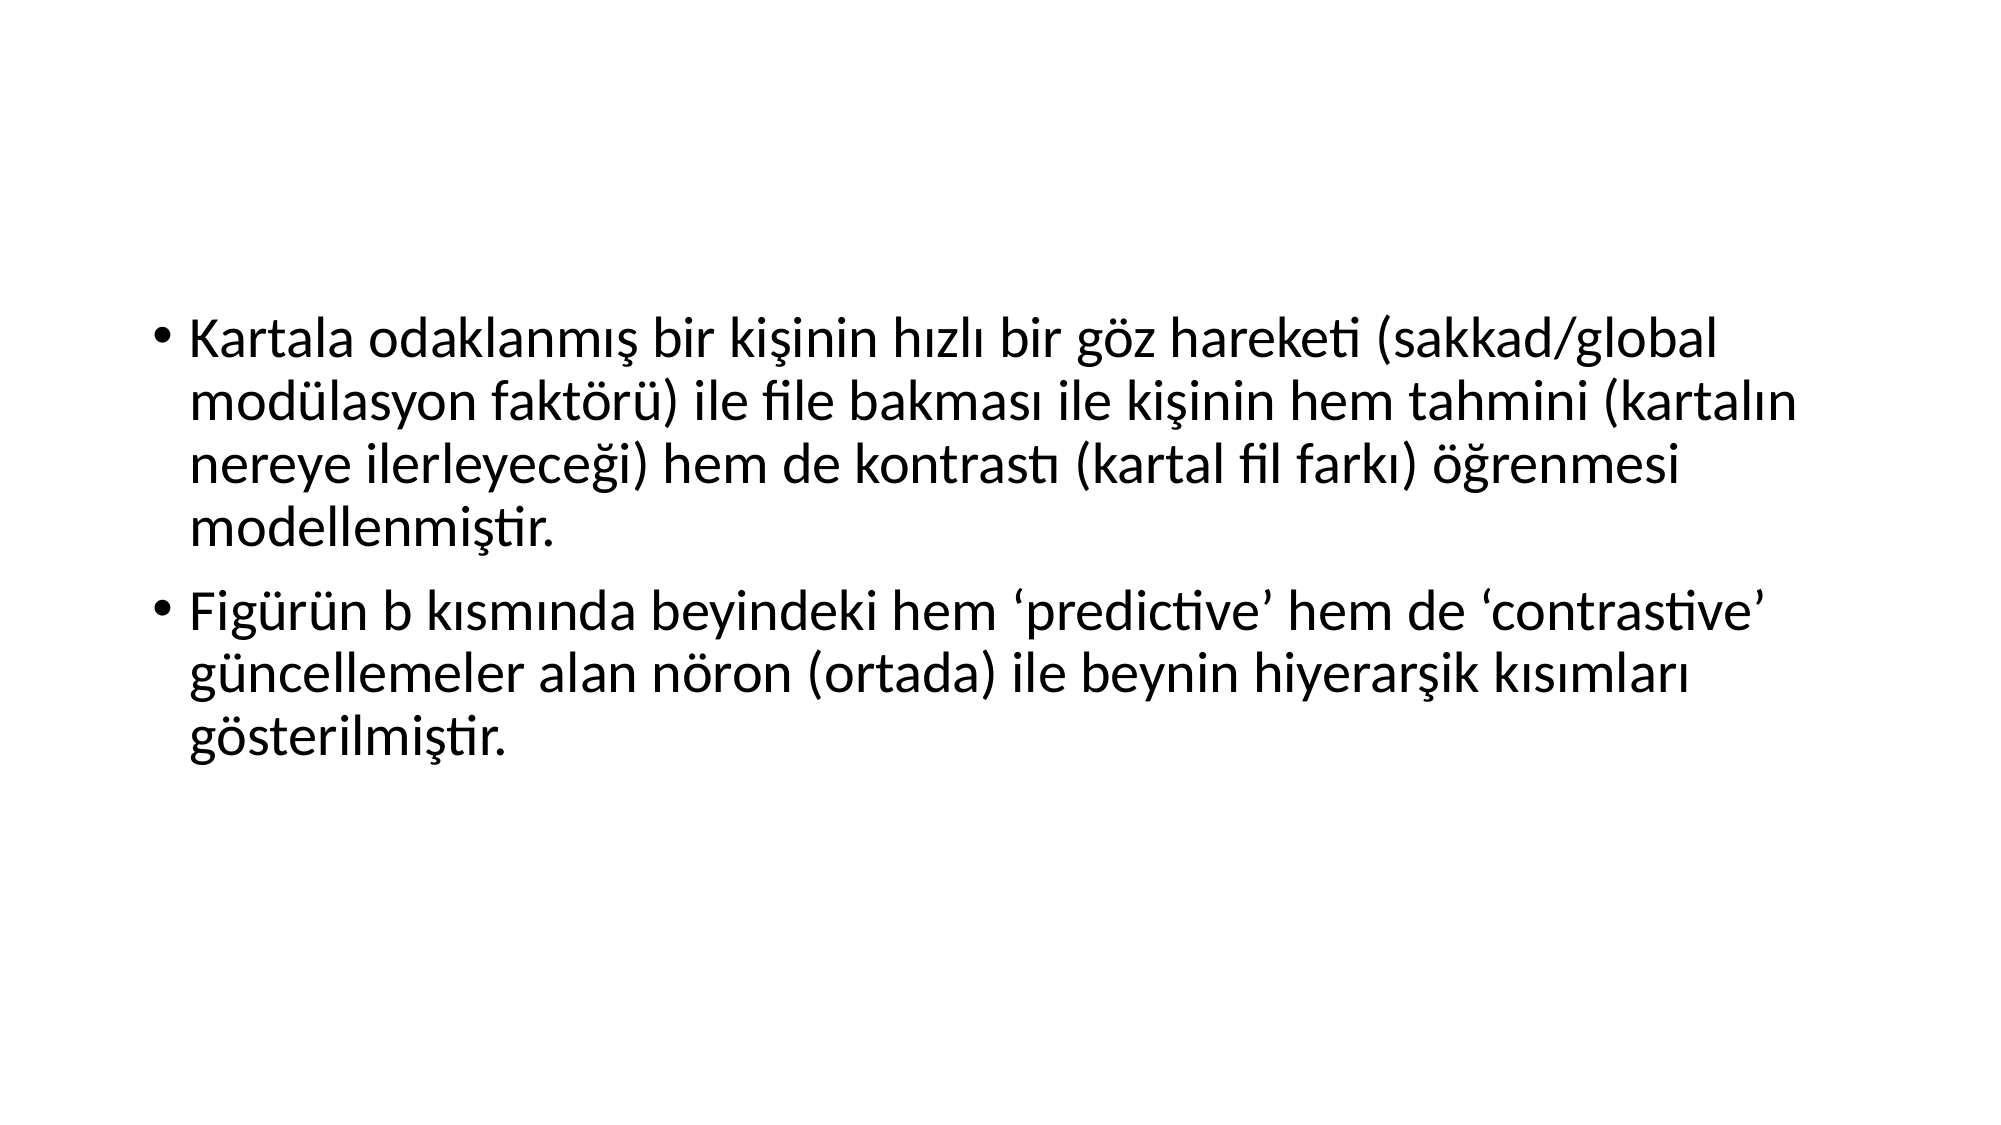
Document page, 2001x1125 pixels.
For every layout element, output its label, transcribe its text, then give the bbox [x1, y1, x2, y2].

list Kartala odaklanmış bir kişinin hızlı bir göz hareketi (sakkad/global modülasyon faktörü) ile file bakması ile kişinin hem tahmini (kartalın nereye ilerleyeceği) hem de kontrastı (kartal fil farkı) öğrenmesi modellenmiştir. Figürün b kısmında beyindeki hem ‘predictive’ hem de ‘contrastive’ güncellemeler alan nöron (ortada) ile beynin hiyerarşik kısımları gösterilmiştir. [137, 299, 1863, 1014]
